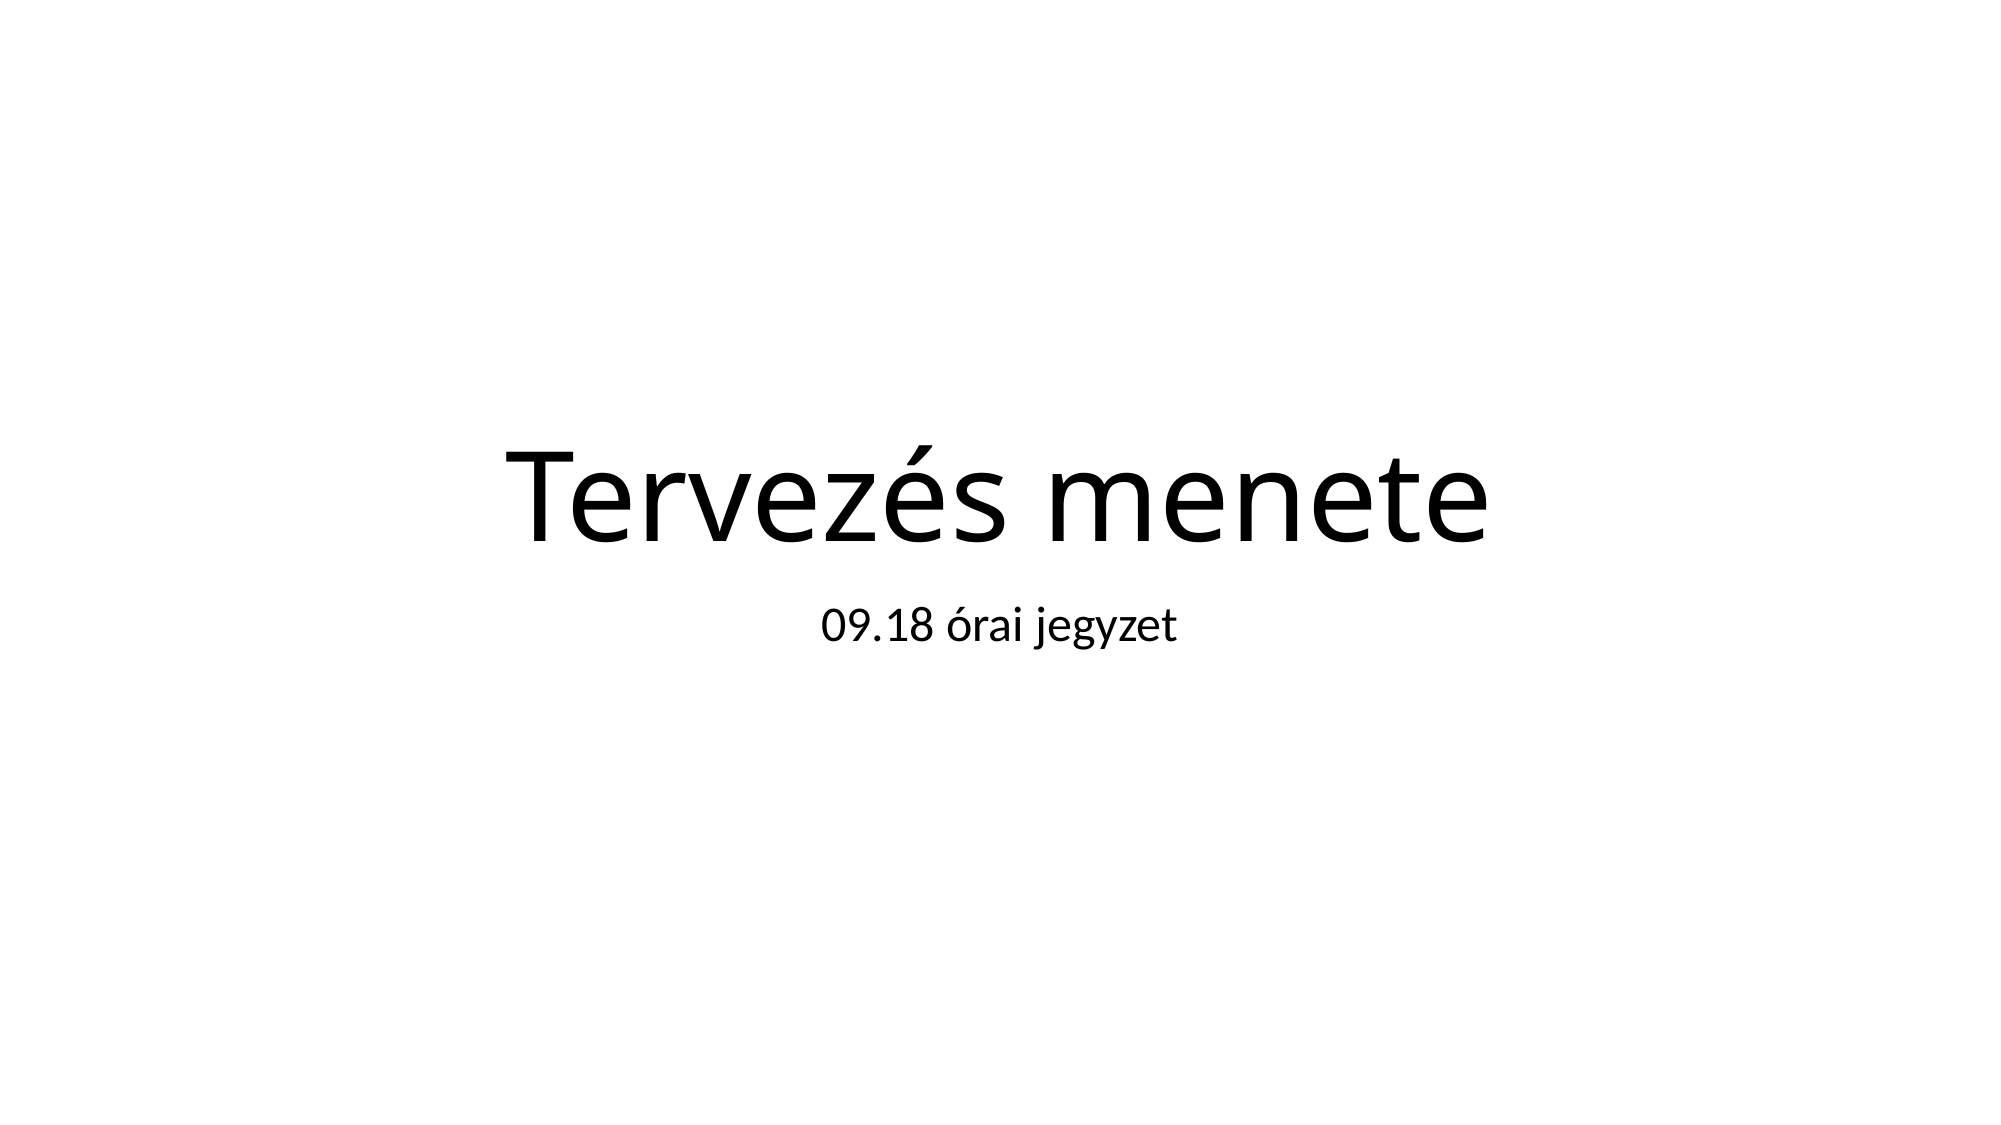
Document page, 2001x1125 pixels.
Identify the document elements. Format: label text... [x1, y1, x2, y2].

title Tervezés menete [249, 184, 1750, 576]
subtitle 09.18 órai jegyzet [249, 590, 1750, 863]
